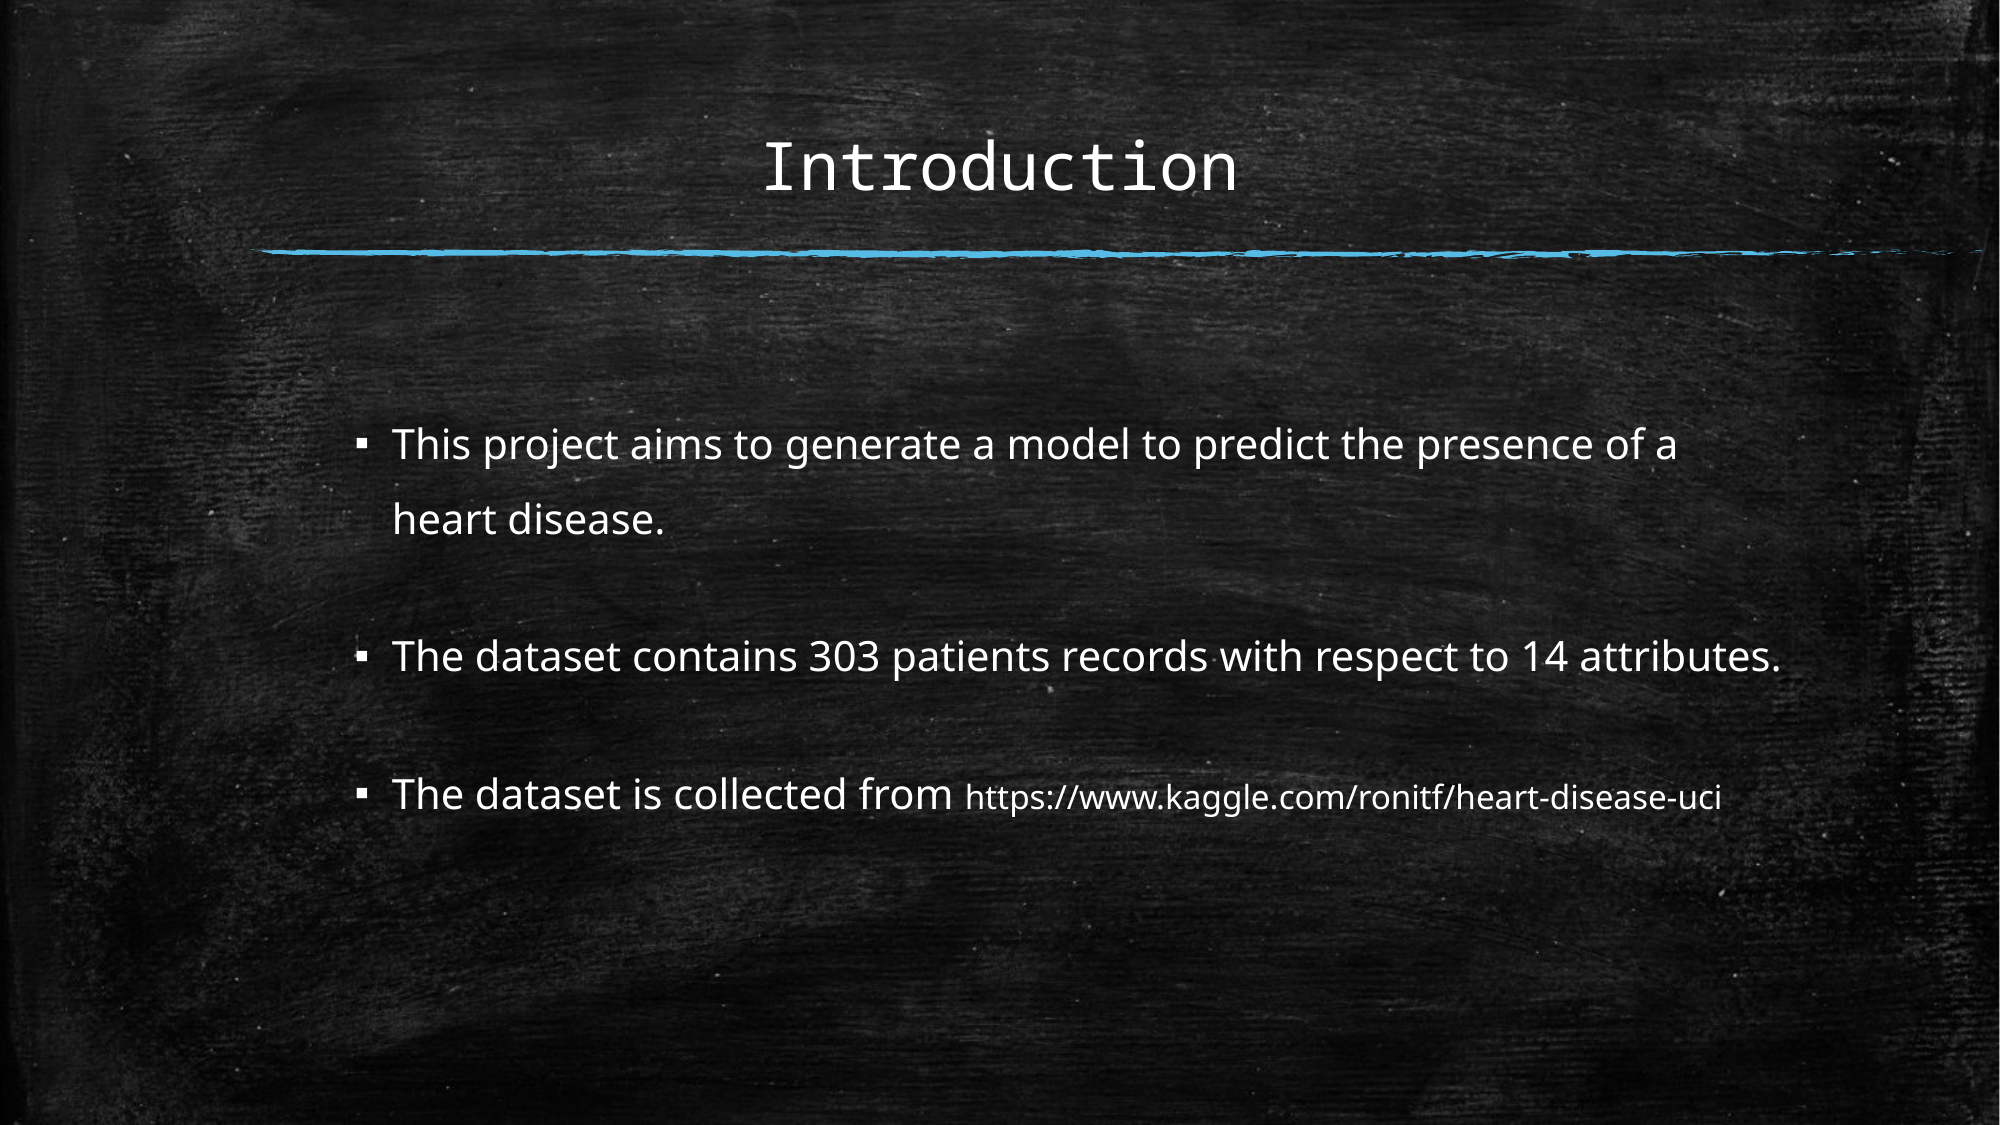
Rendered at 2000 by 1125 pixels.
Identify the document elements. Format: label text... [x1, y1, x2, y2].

text_box This project aims to generate a model to predict the presence of a heart disease. The dataset contains 303 patients records with respect to 14 attributes. The dataset is collected from https://www.kaggle.com/ronitf/heart-disease-uci [249, 312, 1800, 1000]
picture [0, 0, 2000, 1125]
text_box Introduction [249, 45, 1750, 213]
